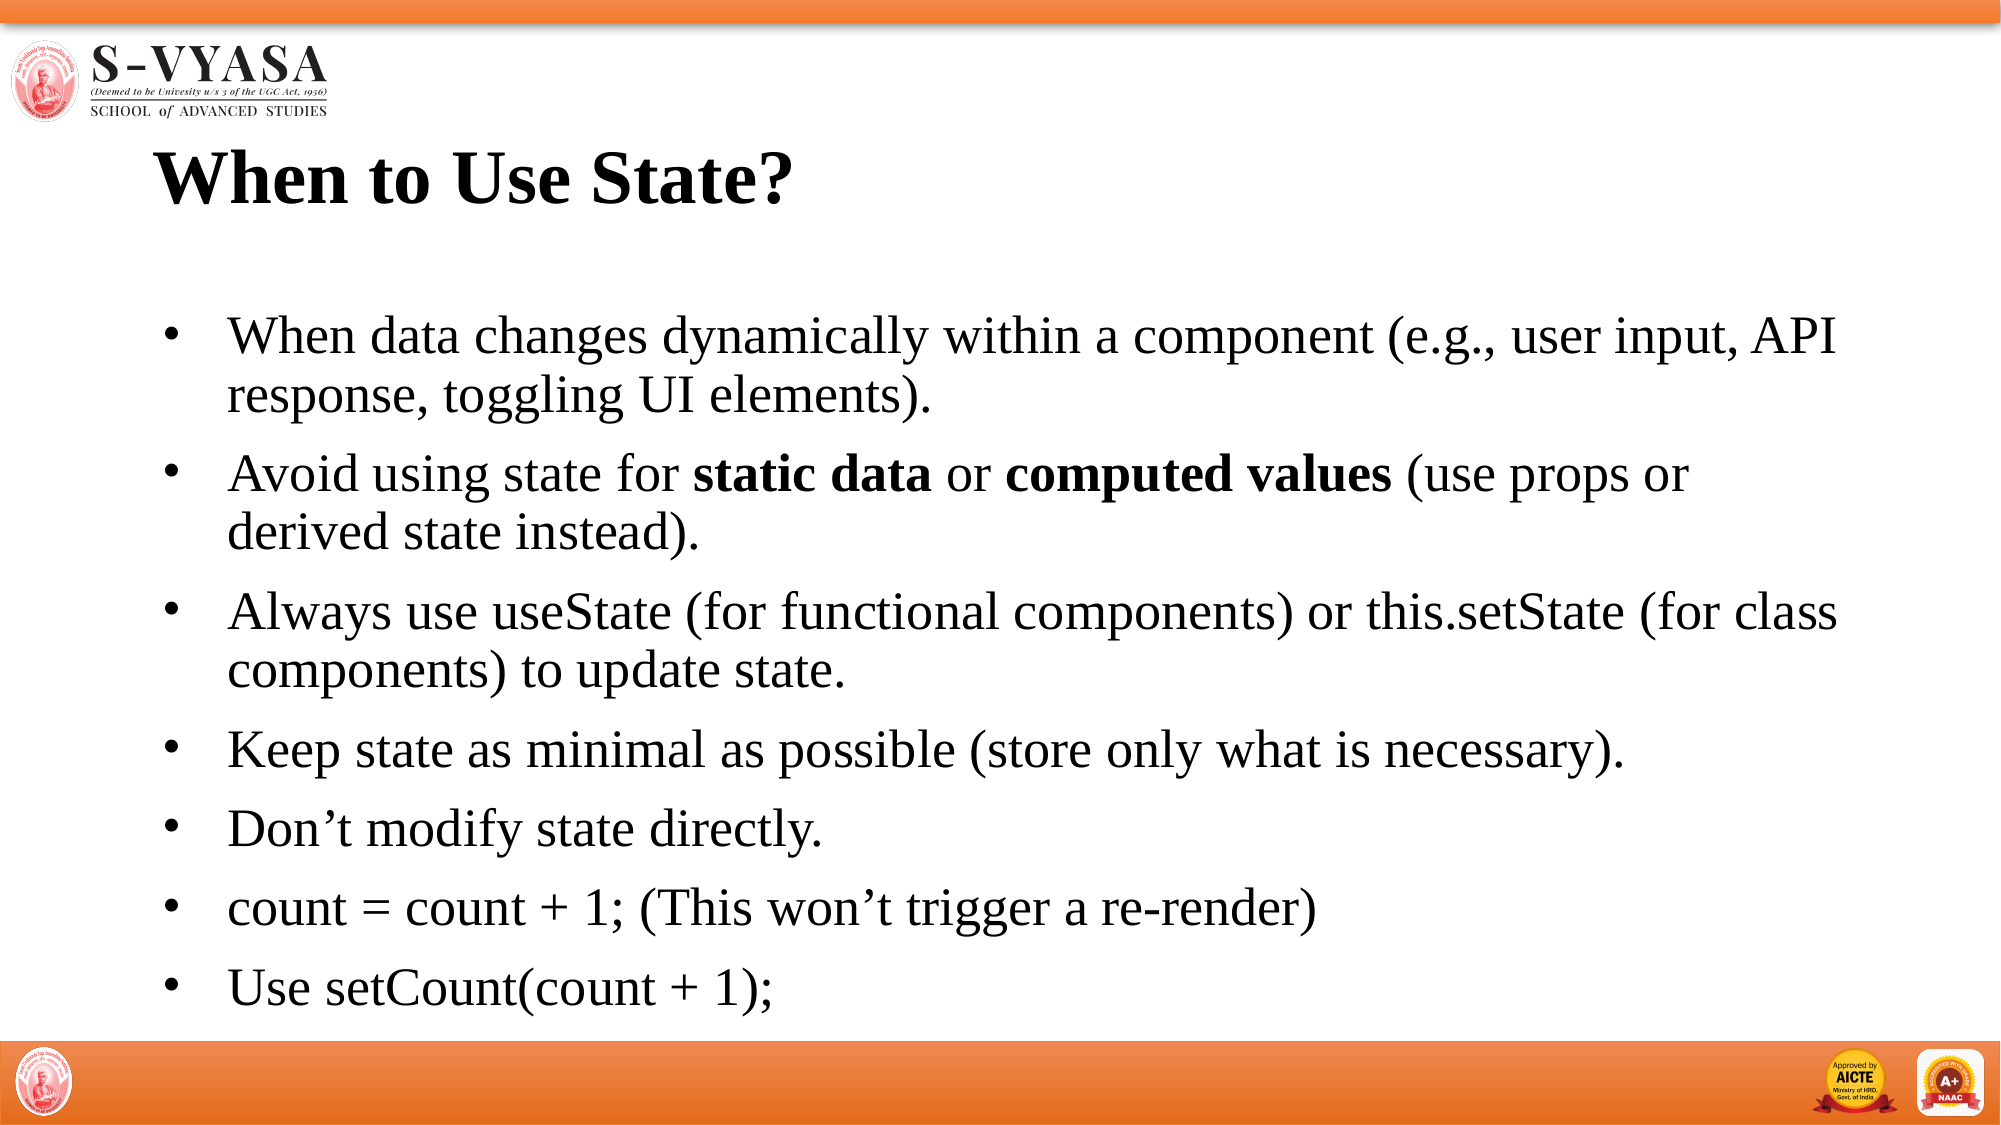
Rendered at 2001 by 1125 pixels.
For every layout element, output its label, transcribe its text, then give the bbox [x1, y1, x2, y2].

list When data changes dynamically within a component (e.g., user input, API response, toggling UI elements). Avoid using state for static data or computed values (use props or derived state instead). Always use useState (for functional components) or this.setState (for class components) to update state. Keep state as minimal as possible (store only what is necessary). Don’t modify state directly. count = count + 1; (This won’t trigger a re-render) Use setCount(count + 1); [137, 299, 1863, 1055]
picture [14, 1045, 74, 1118]
picture [1915, 1047, 1986, 1118]
title When to Use State? [137, 129, 1863, 299]
picture [10, 28, 340, 130]
picture [1808, 1047, 1901, 1120]
